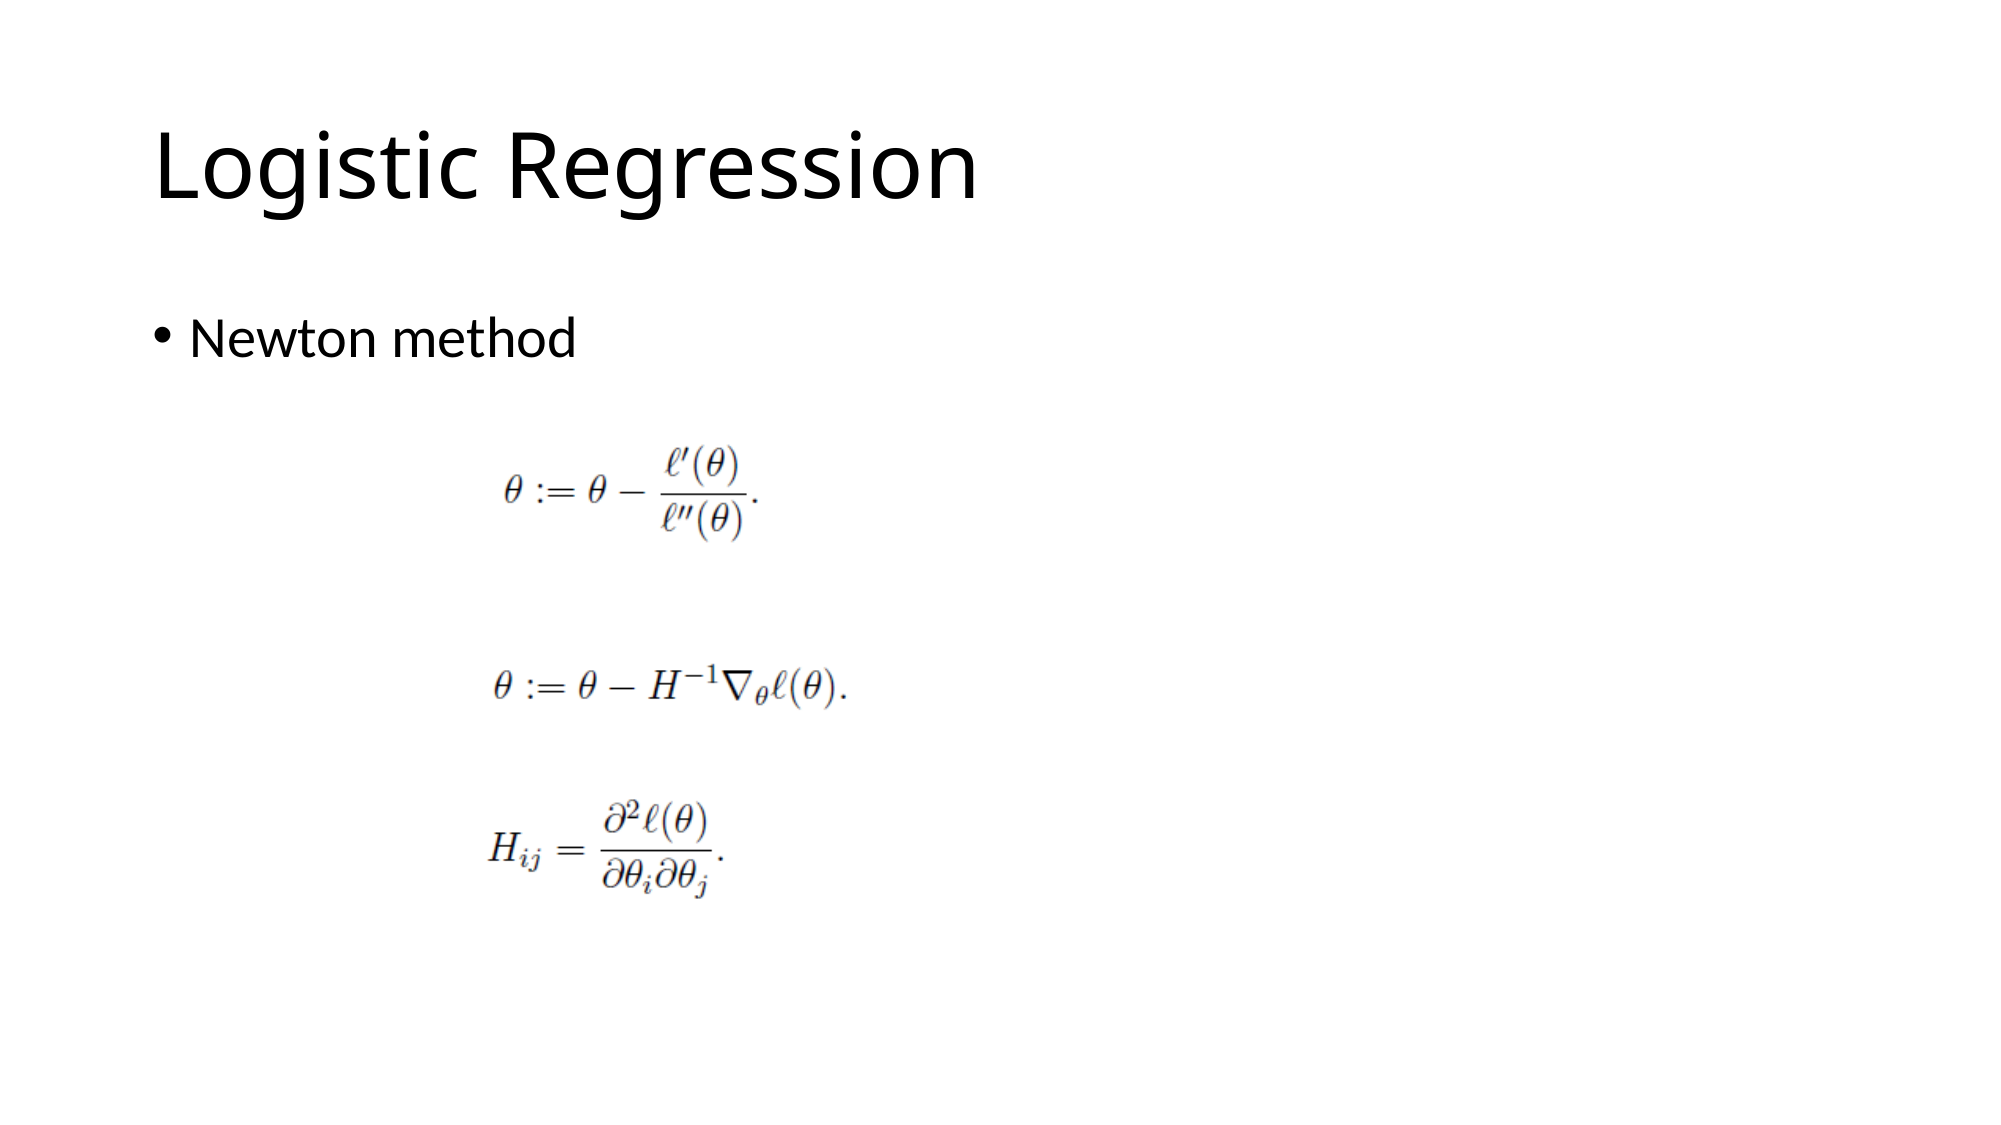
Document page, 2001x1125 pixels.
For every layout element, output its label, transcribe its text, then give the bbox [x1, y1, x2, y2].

list Newton method [137, 299, 1863, 1014]
title Logistic Regression [137, 59, 1863, 278]
picture [463, 426, 786, 552]
picture [463, 620, 860, 737]
picture [402, 783, 745, 913]
